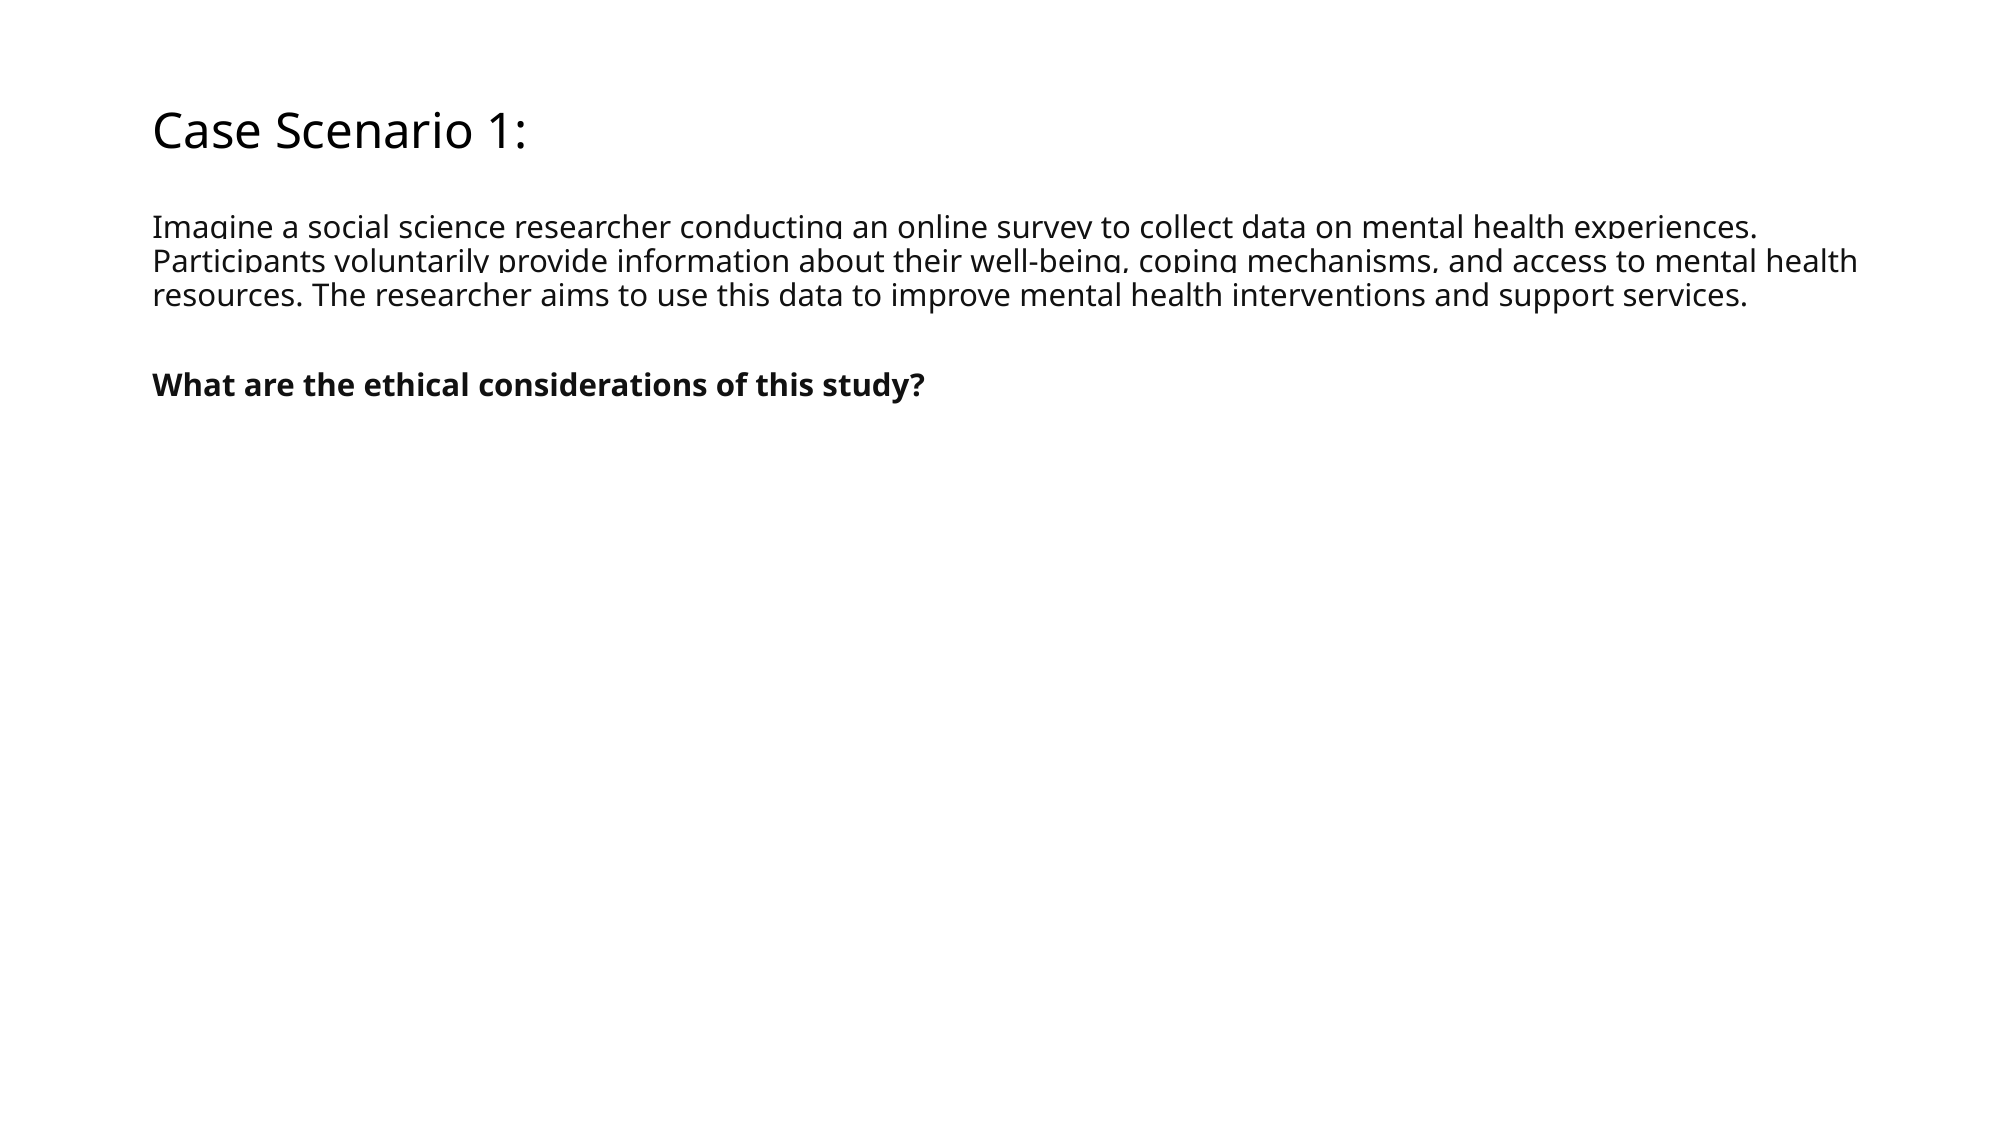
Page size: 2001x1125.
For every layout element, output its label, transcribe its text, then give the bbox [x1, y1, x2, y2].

title Case Scenario 1: [137, 59, 1863, 204]
list Imagine a social science researcher conducting an online survey to collect data on mental health experiences. Participants voluntarily provide information about their well-being, coping mechanisms, and access to mental health resources. The researcher aims to use this data to improve mental health interventions and support services. What are the ethical considerations of this study? [137, 204, 1946, 1014]
